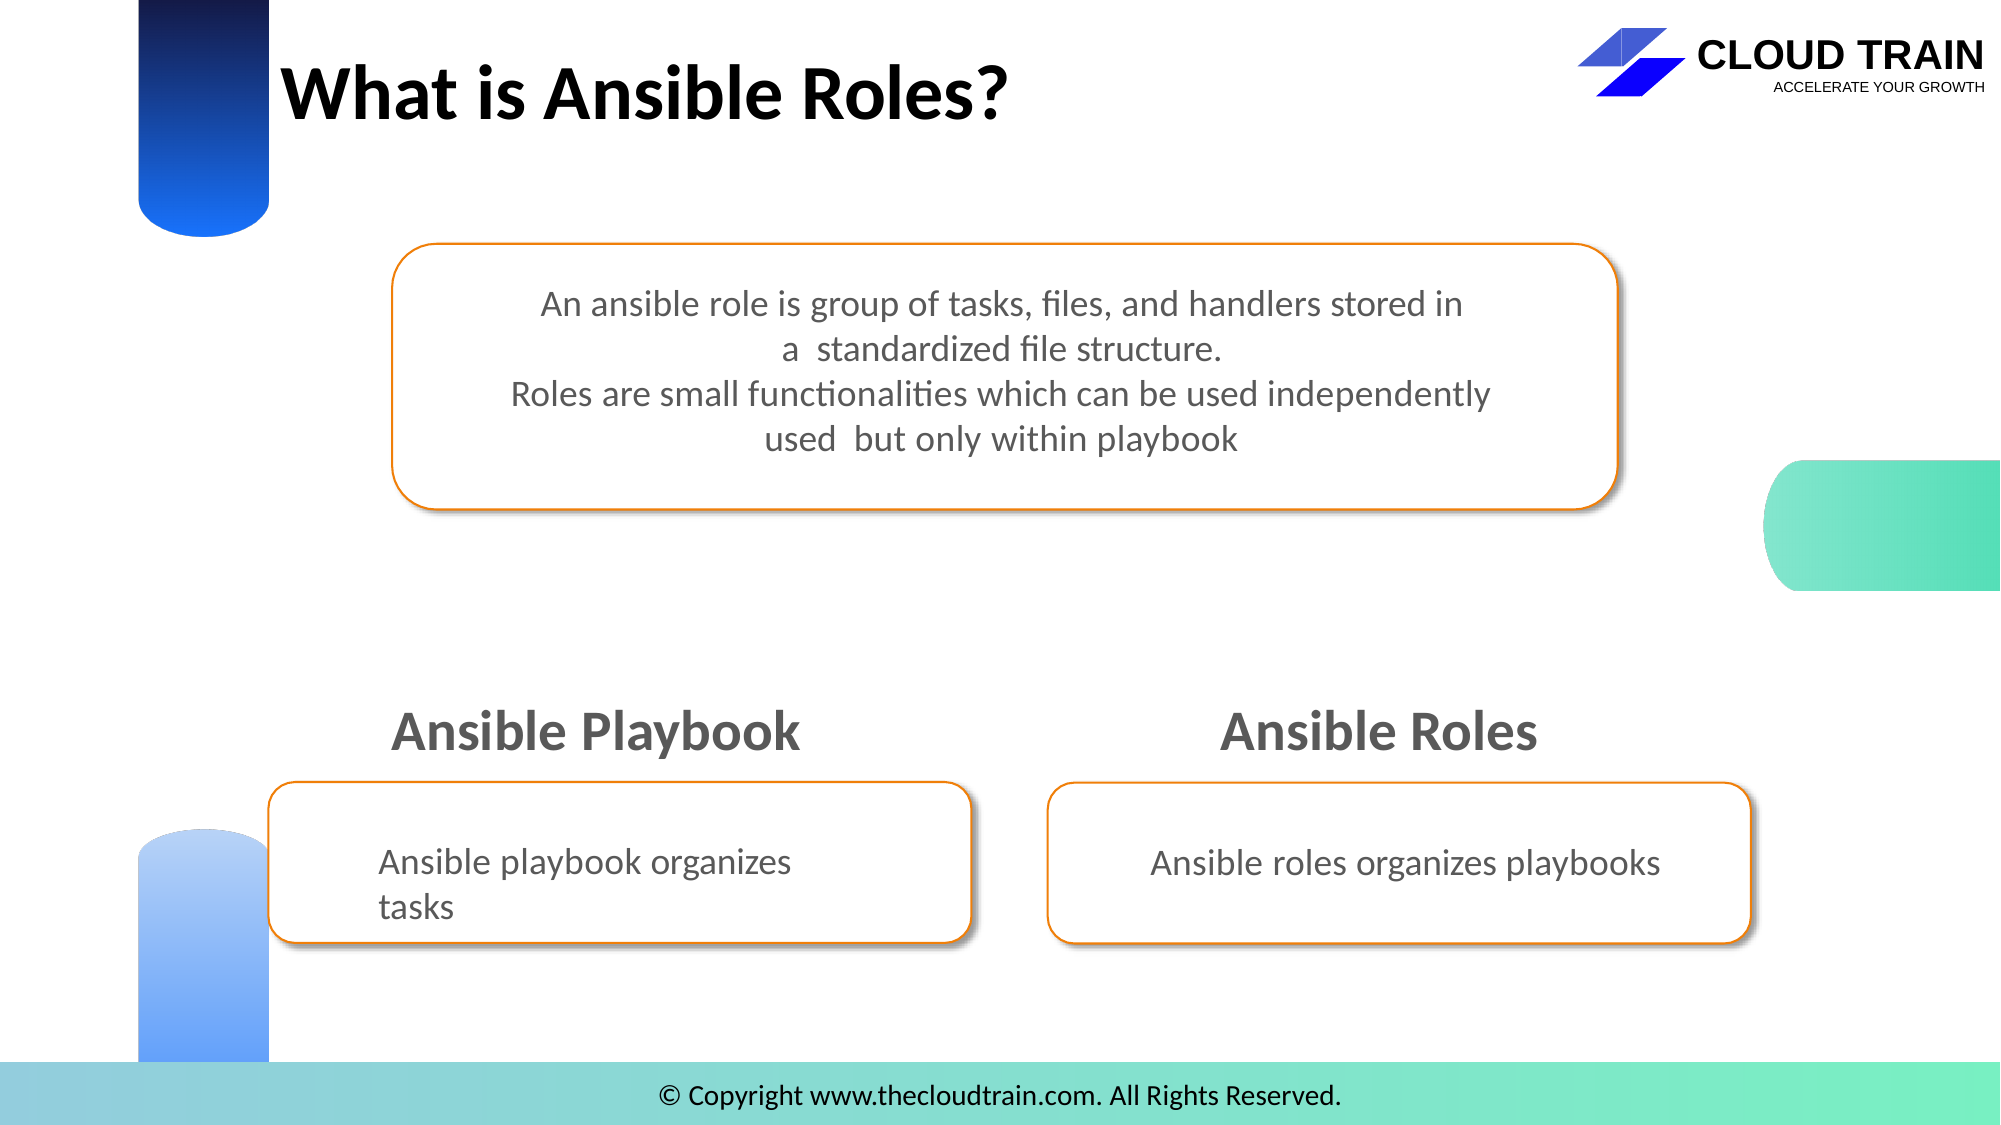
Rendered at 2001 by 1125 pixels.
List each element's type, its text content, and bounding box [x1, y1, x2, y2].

text_box Ansible Roles [1218, 690, 1545, 763]
title What is Ansible Roles? [51, 0, 1238, 182]
picture [138, 182, 269, 237]
picture [1763, 460, 2000, 591]
text_box Ansible Playbook [389, 690, 808, 763]
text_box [1045, 779, 1763, 957]
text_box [388, 240, 1630, 522]
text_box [265, 779, 985, 955]
picture [138, 829, 269, 1062]
